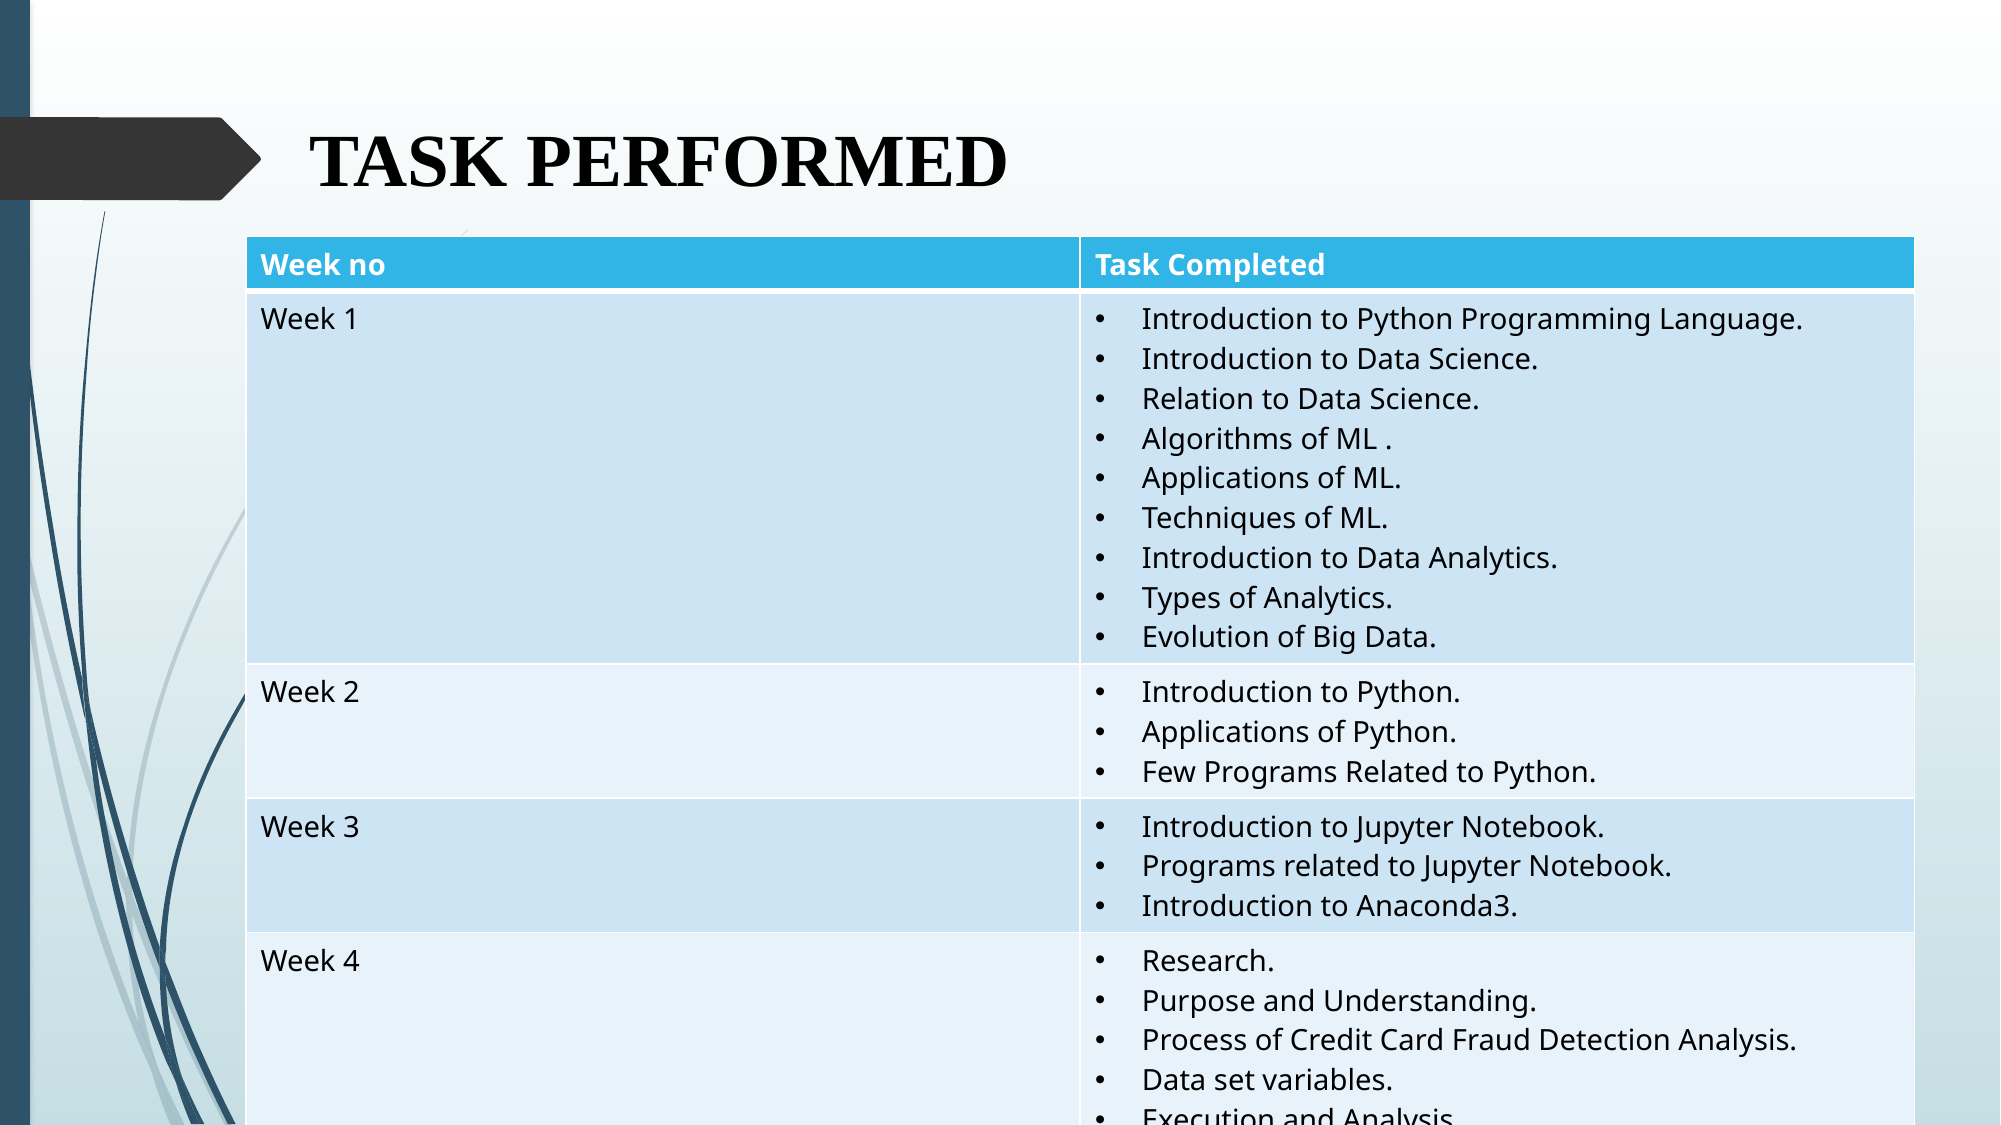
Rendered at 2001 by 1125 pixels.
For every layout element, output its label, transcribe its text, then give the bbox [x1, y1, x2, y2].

table_cell Introduction to Jupyter Notebook. Programs related to Jupyter Notebook. Introduction to Anaconda3. [1081, 799, 1914, 932]
table_cell Research. Purpose and Understanding. Process of Credit Card Fraud Detection Analysis. Data set variables. Execution and Analysis. [1081, 933, 1914, 1125]
table_cell Week 4 [247, 933, 1079, 1125]
table_cell Week 2 [247, 665, 1079, 797]
table_cell Week 1 [247, 294, 1079, 663]
table_cell Introduction to Python. Applications of Python. Few Programs Related to Python. [1081, 665, 1914, 797]
table_cell Week 3 [247, 799, 1079, 932]
table_cell Introduction to Python Programming Language. Introduction to Data Science. Relation to Data Science. Algorithms of ML . Applications of ML. Techniques of ML. Introduction to Data Analytics. Types of Analytics. Evolution of Big Data. [1081, 294, 1914, 663]
table_header Week no [247, 237, 1079, 288]
table_header Task Completed [1081, 237, 1914, 288]
title TASK PERFORMED [275, 104, 1738, 215]
